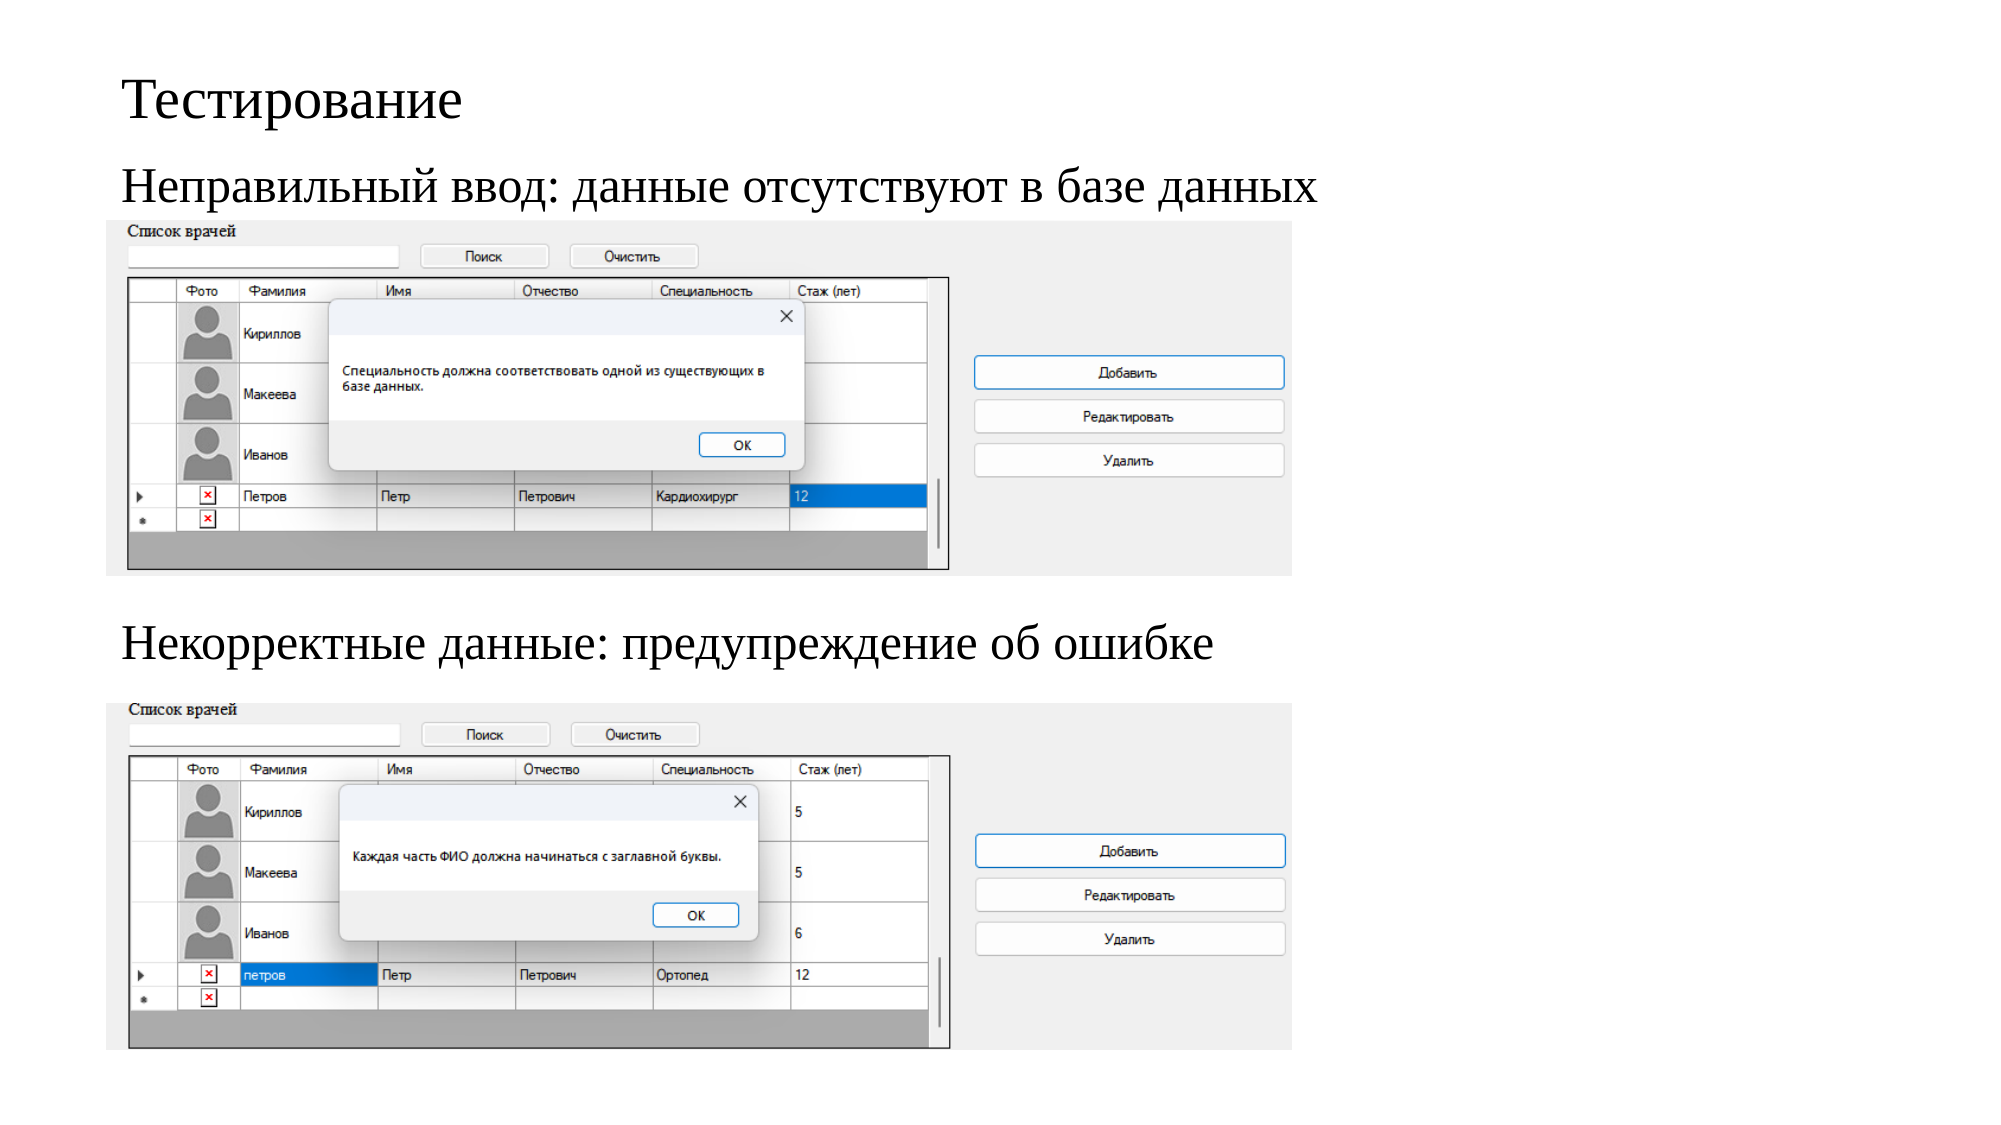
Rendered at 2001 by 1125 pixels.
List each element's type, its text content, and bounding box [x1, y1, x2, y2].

picture [106, 703, 1292, 1050]
text_box Неправильный ввод: данные отсутствуют в базе данных [106, 144, 1405, 220]
title Тестирование [106, 42, 1811, 158]
picture [106, 220, 1292, 576]
text_box Некорректные данные: предупреждение об ошибке [106, 602, 1503, 677]
